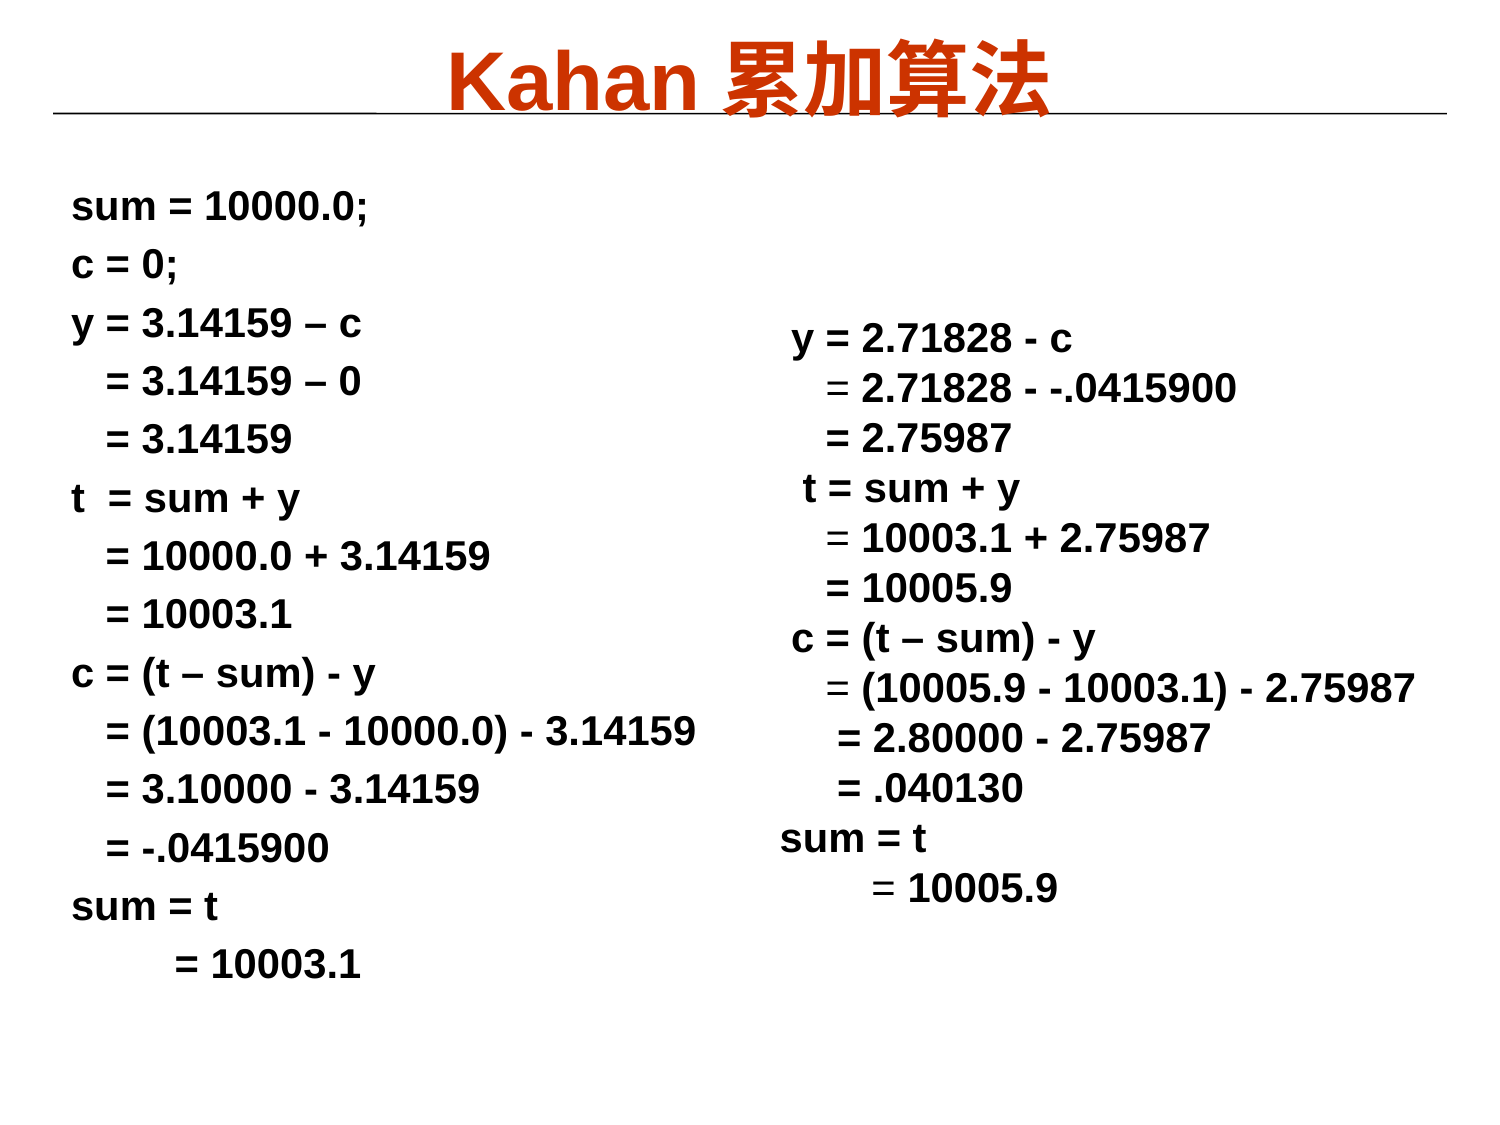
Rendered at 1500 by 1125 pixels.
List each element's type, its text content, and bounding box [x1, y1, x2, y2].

list sum = 10000.0; c = 0; y = 3.14159 – c = 3.14159 – 0 = 3.14159 t = sum + y = 10000.0 + 3.14159 = 10003.1 c = (t – sum) - y = (10003.1 - 10000.0) - 3.14159 = 3.10000 - 3.14159 = -.0415900 sum = t = 10003.1 [55, 170, 752, 1065]
text_box y = 2.71828 - c = 2.71828 - -.0415900 = 2.75987 t = sum + y = 10003.1 + 2.75987 = 10005.9 c = (t – sum) - y = (10005.9 - 10003.1) - 2.75987 = 2.80000 - 2.75987 = .040130 sum = t = 10005.9 [764, 303, 1451, 919]
title Kahan累加算法 [74, 30, 1426, 124]
